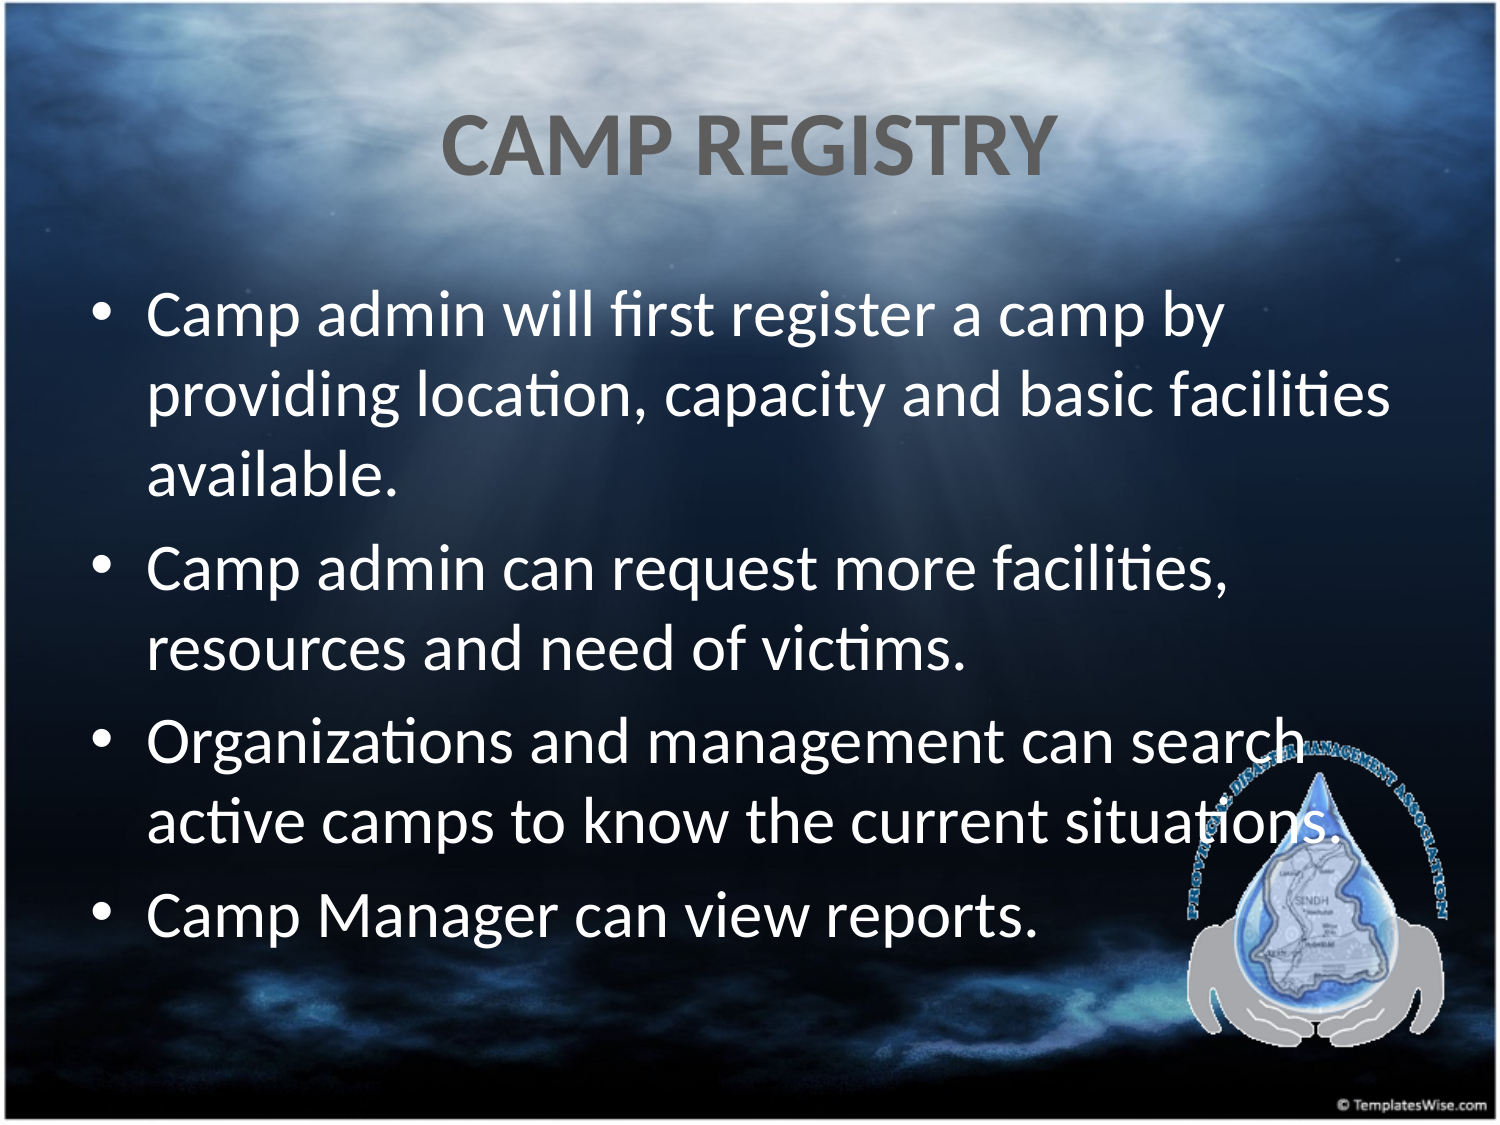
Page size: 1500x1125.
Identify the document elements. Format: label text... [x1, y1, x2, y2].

title CAMP REGISTRY [75, 45, 1425, 233]
picture [0, 0, 1500, 1125]
list Camp admin will first register a camp by providing location, capacity and basic facilities available. Camp admin can request more facilities, resources and need of victims. Organizations and management can search active camps to know the current situations. Camp Manager can view reports. [75, 262, 1425, 1005]
